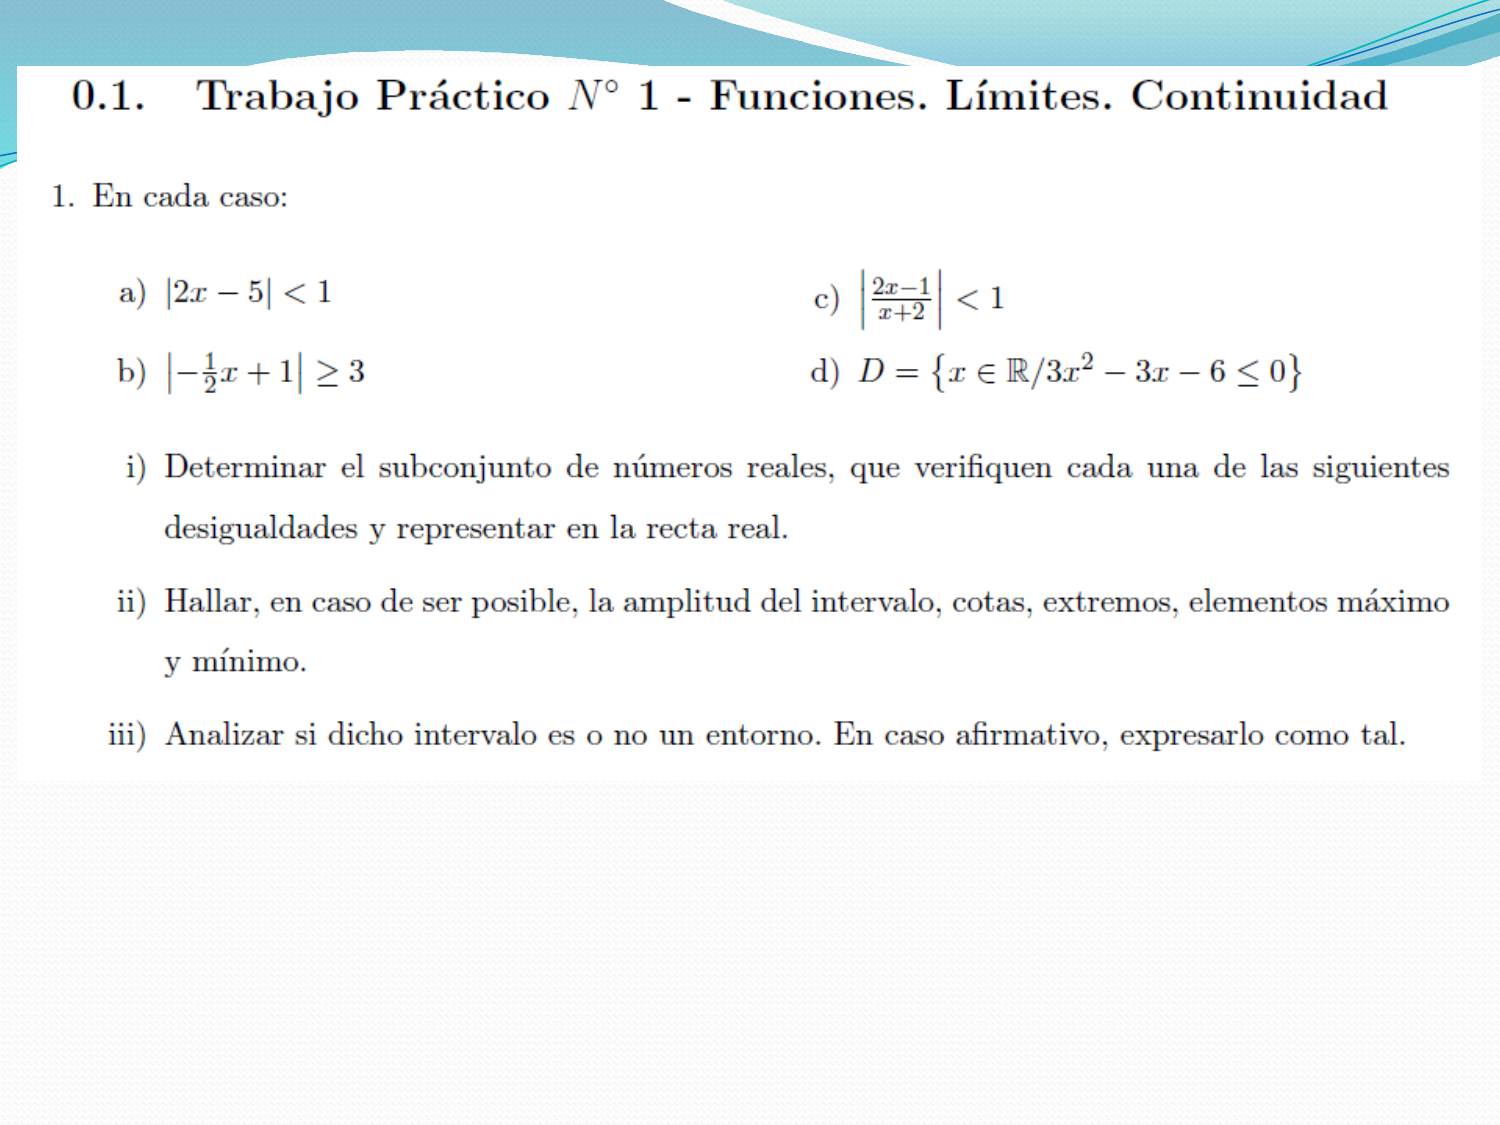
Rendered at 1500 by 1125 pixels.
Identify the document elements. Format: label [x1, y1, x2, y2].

picture [17, 66, 1483, 781]
